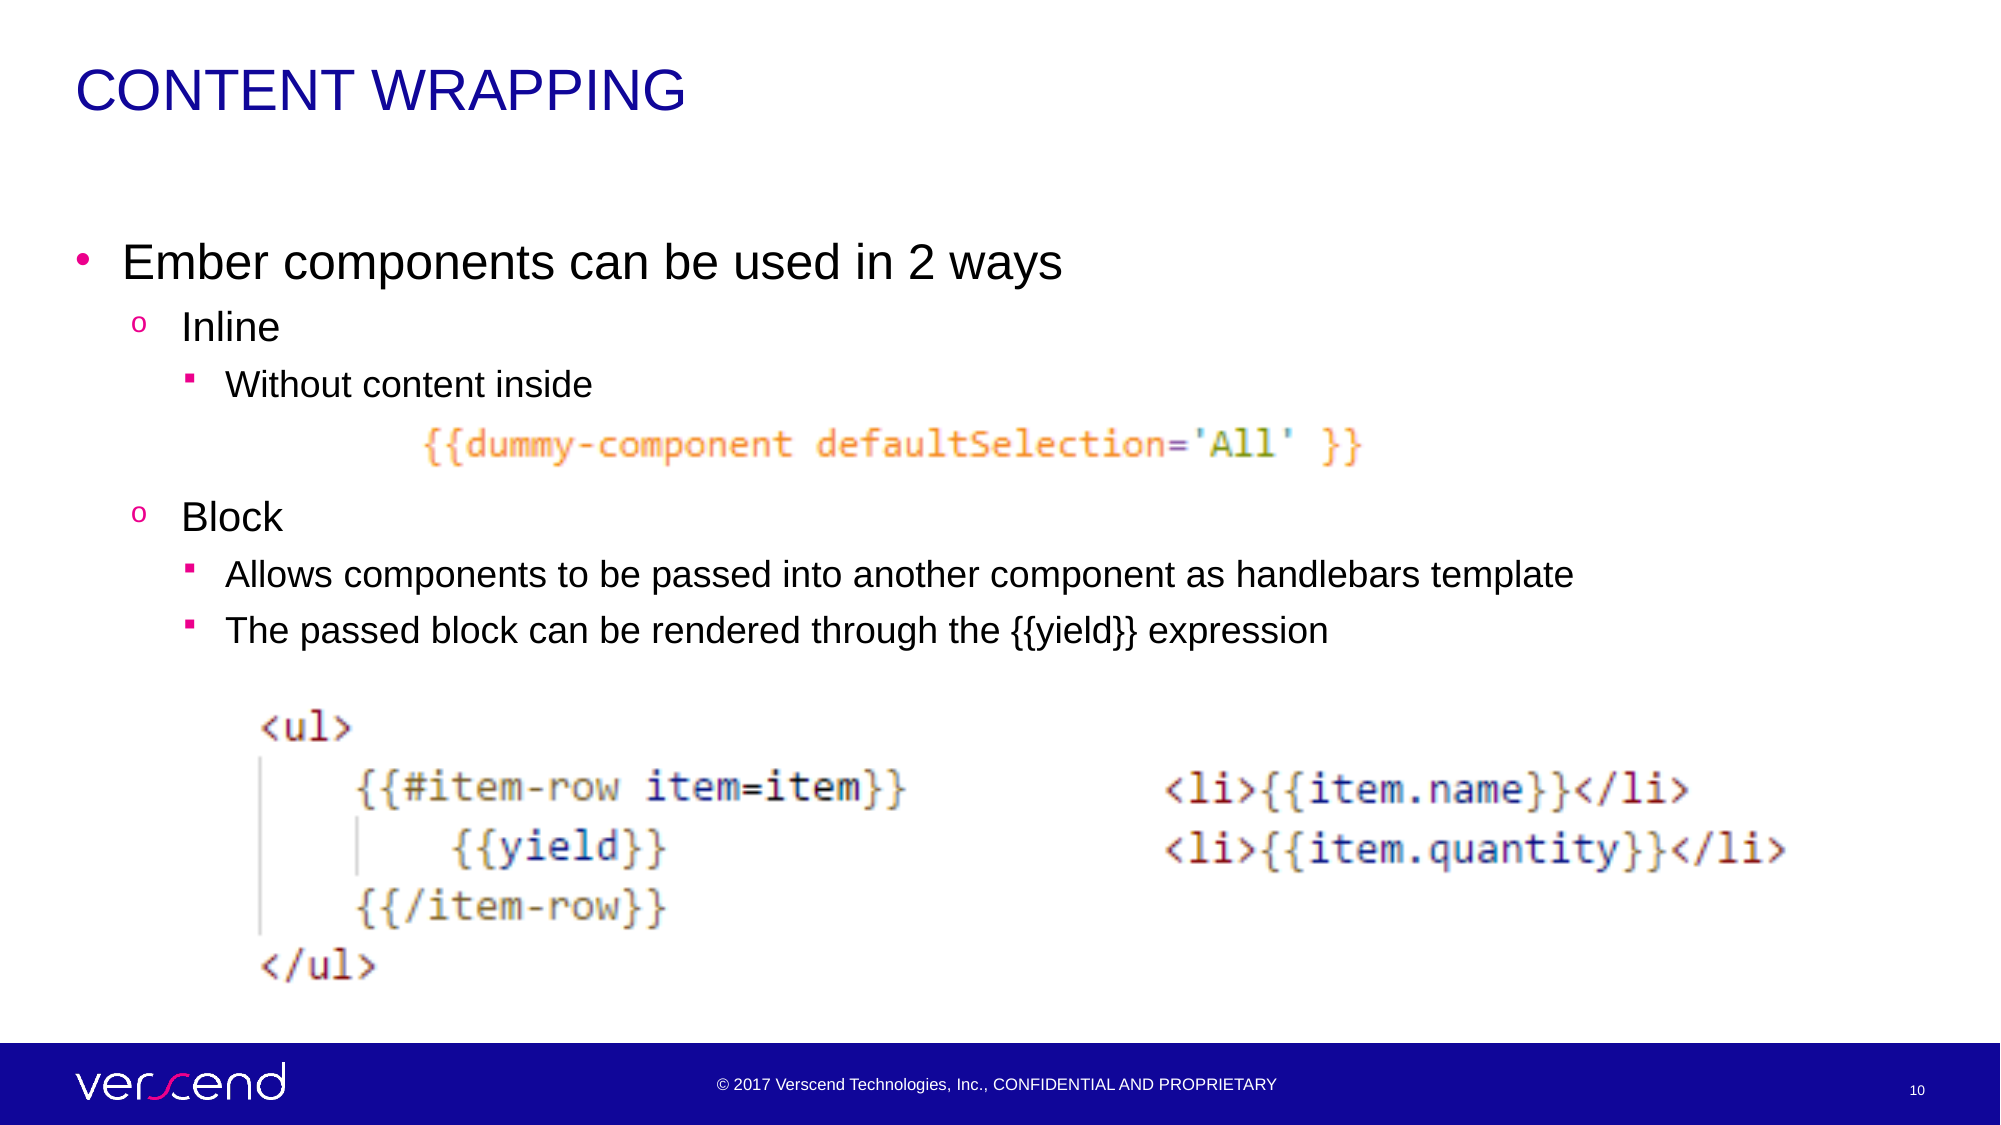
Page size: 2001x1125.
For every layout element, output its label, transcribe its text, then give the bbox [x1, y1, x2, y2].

picture [247, 698, 916, 996]
list Ember components can be used in 2 ways Inline Without content inside Block Allows components to be passed into another component as handlebars template The passed block can be rendered through the {{yield}} expression [75, 229, 1925, 1014]
picture [414, 410, 1371, 480]
title CONTENT WRAPPING [75, 59, 1925, 210]
picture [75, 1062, 285, 1100]
picture [1145, 741, 1861, 908]
slide_number 10 [1845, 1066, 1925, 1112]
